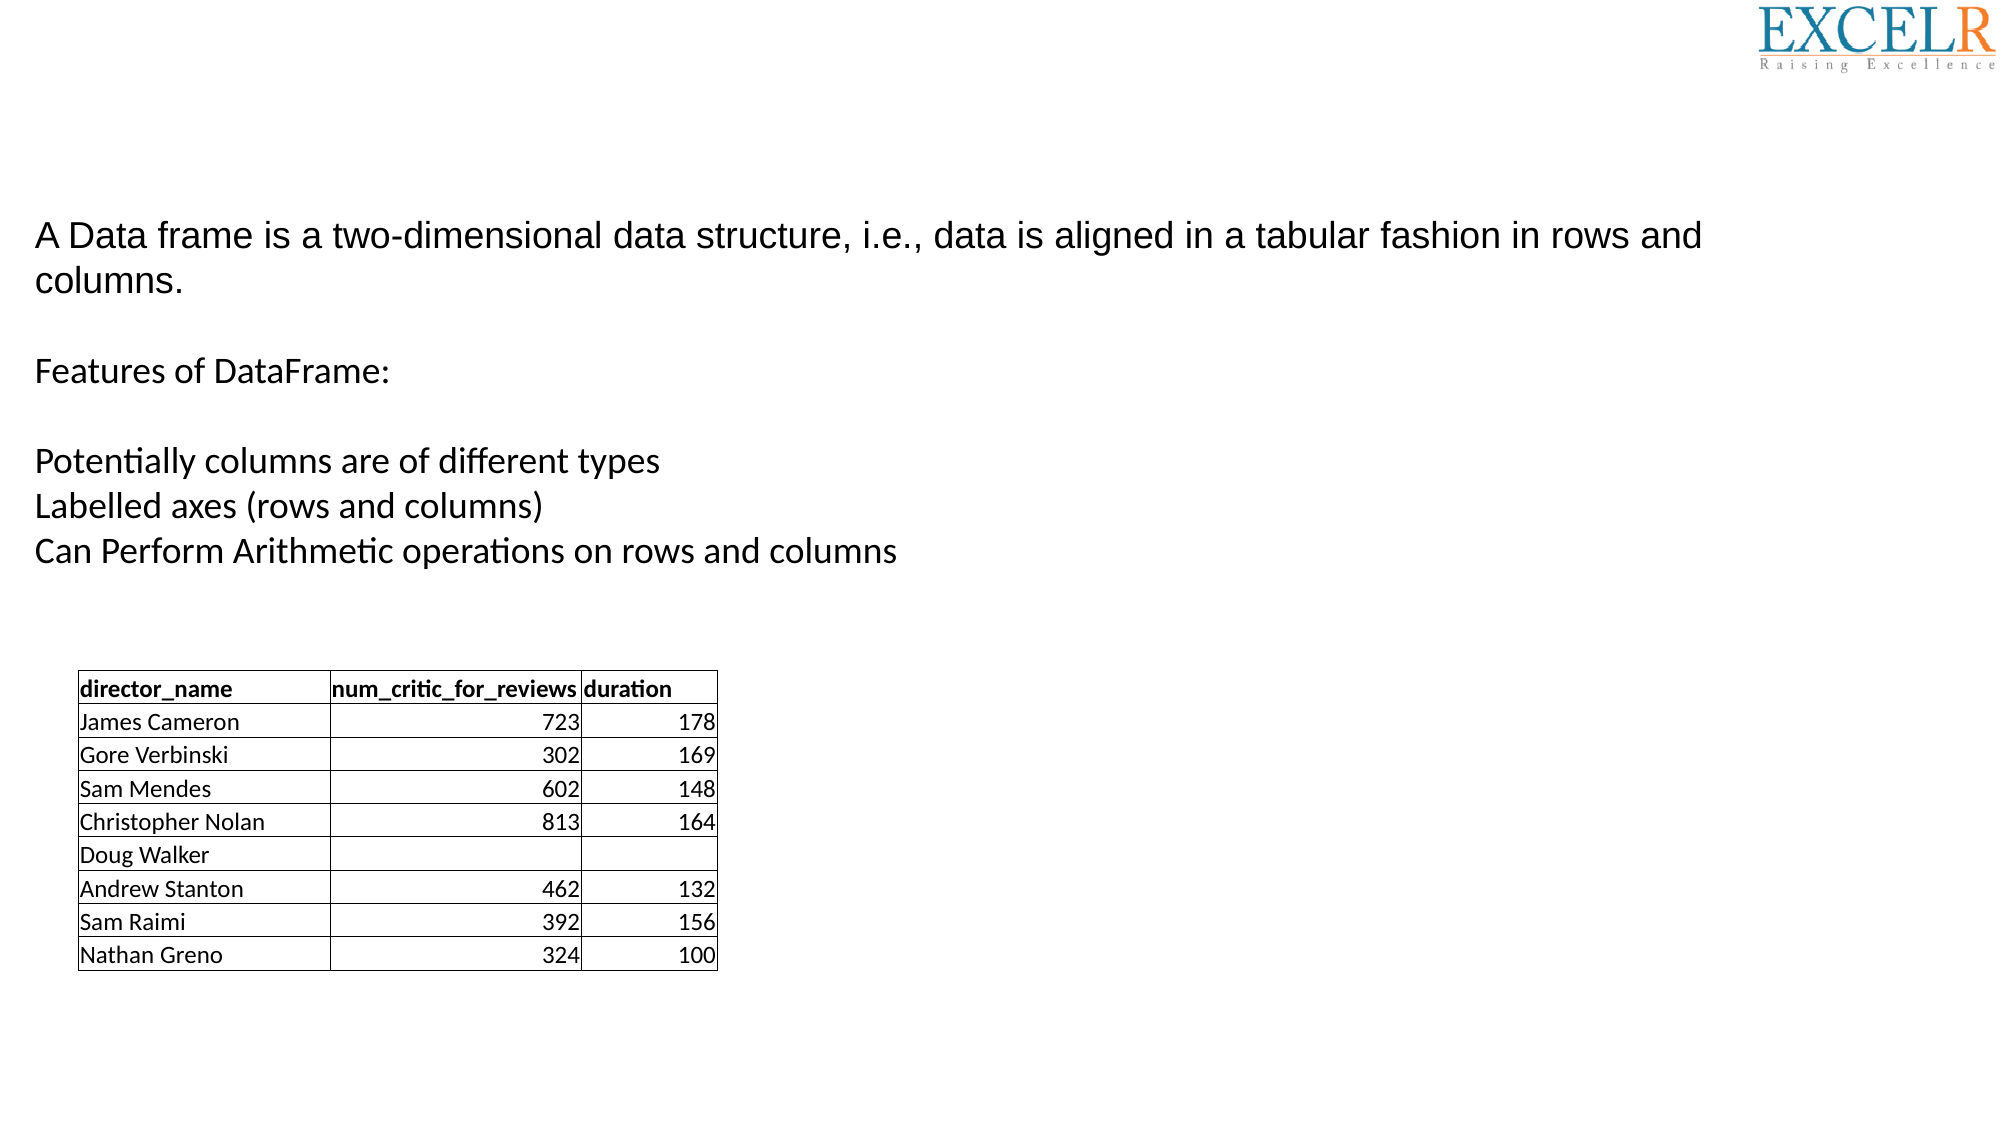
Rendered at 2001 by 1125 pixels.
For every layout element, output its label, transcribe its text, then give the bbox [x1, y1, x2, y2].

table_cell 302 [331, 738, 581, 770]
table_cell 132 [582, 871, 717, 903]
table_cell 462 [331, 871, 581, 903]
table_cell Sam Raimi [79, 904, 330, 936]
table_cell 602 [331, 771, 581, 803]
table_cell Sam Mendes [79, 771, 330, 803]
table_cell 169 [582, 738, 717, 770]
table_cell James Cameron [79, 704, 330, 737]
table_cell 100 [582, 937, 717, 970]
table_cell 723 [331, 704, 581, 737]
table_cell Nathan Greno [79, 937, 330, 970]
table_cell Andrew Stanton [79, 871, 330, 903]
table_cell 324 [331, 937, 581, 970]
table_cell [582, 837, 717, 870]
table_cell 156 [582, 904, 717, 936]
table_cell Doug Walker [79, 837, 330, 870]
table_cell [331, 837, 581, 870]
table_header num_critic_for_reviews [331, 671, 581, 703]
picture [1756, 0, 2000, 78]
table_header director_name [79, 671, 330, 703]
table_cell 813 [331, 804, 581, 836]
table_cell 148 [582, 771, 717, 803]
text_box A Data frame is a two-dimensional data structure, i.e., data is aligned in a tabular fashion in rows and columns. Features of DataFrame: Potentially columns are of different types Labelled axes (rows and columns) Can Perform Arithmetic operations on rows and columns [20, 203, 1836, 624]
table_cell 164 [582, 804, 717, 836]
table_cell 178 [582, 704, 717, 737]
table_cell Christopher Nolan [79, 804, 330, 836]
table_header duration [582, 671, 717, 703]
table_cell Gore Verbinski [79, 738, 330, 770]
table_cell 392 [331, 904, 581, 936]
